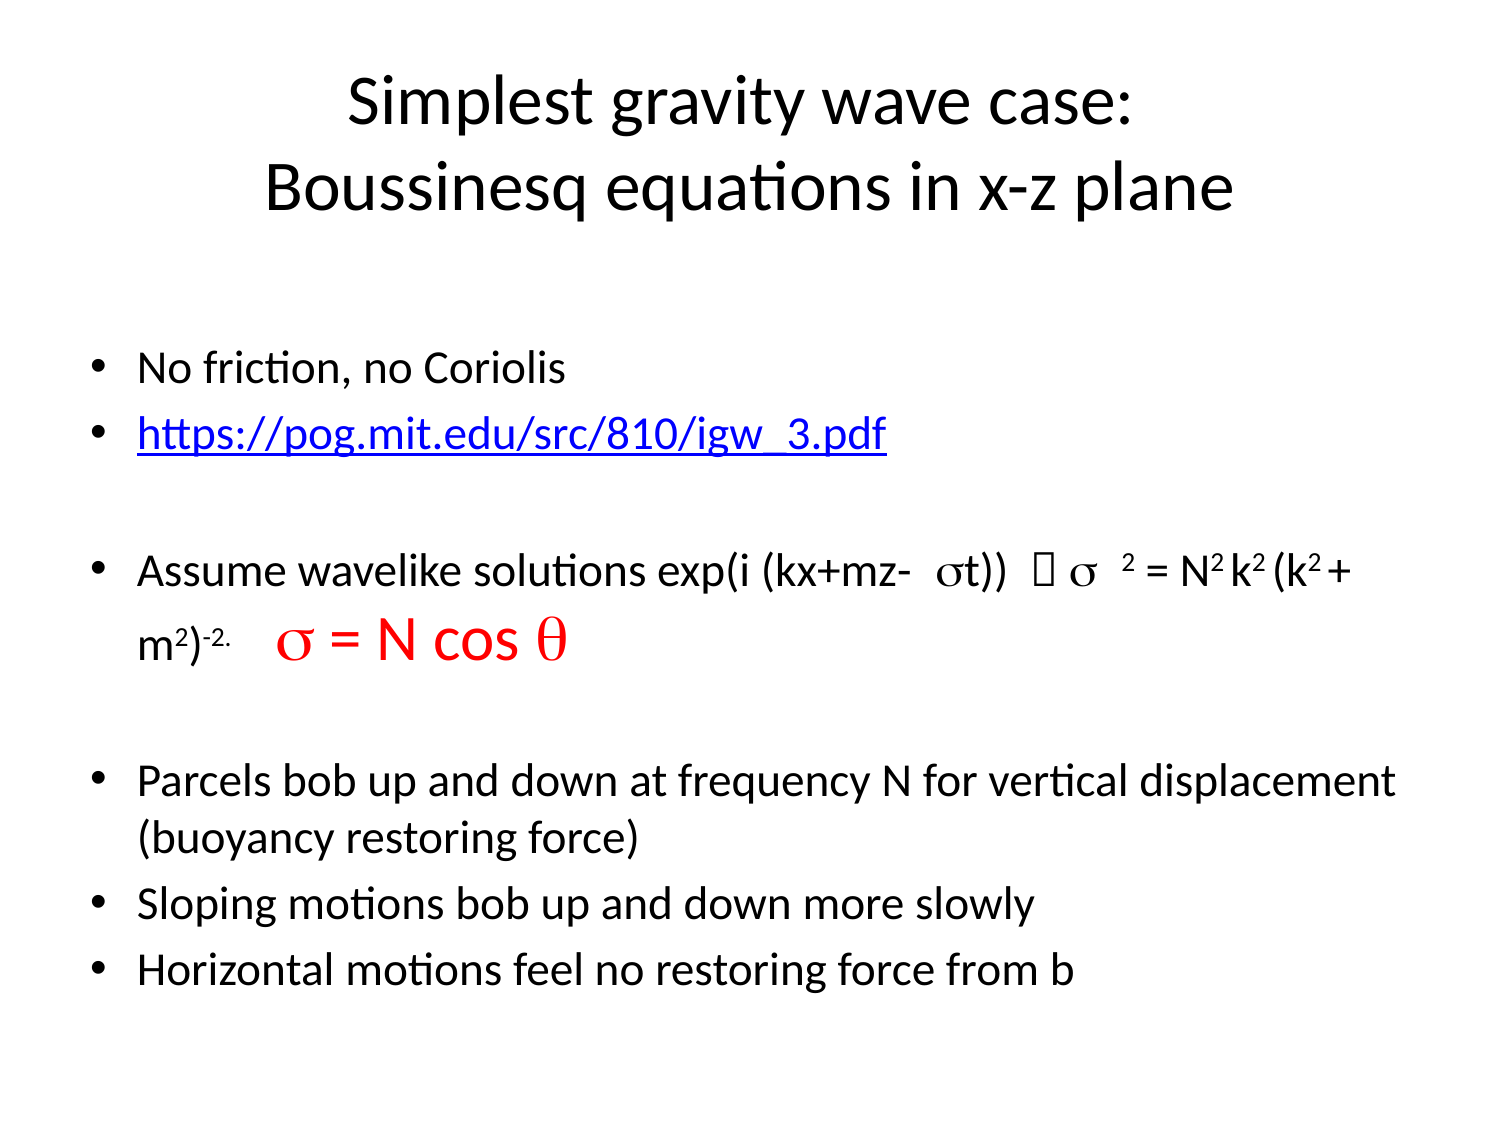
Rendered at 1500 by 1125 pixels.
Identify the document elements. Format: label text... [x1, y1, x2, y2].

title Simplest gravity wave case: Boussinesq equations in x-z plane [75, 45, 1425, 233]
list No friction, no Coriolis https://pog.mit.edu/src/810/igw_3.pdf Assume wavelike solutions exp(i (kx+mz- st))  s 2 = N2 k2 (k2 + m2)-2. s = N cos q Parcels bob up and down at frequency N for vertical displacement (buoyancy restoring force) Sloping motions bob up and down more slowly Horizontal motions feel no restoring force from b [75, 262, 1425, 1005]
